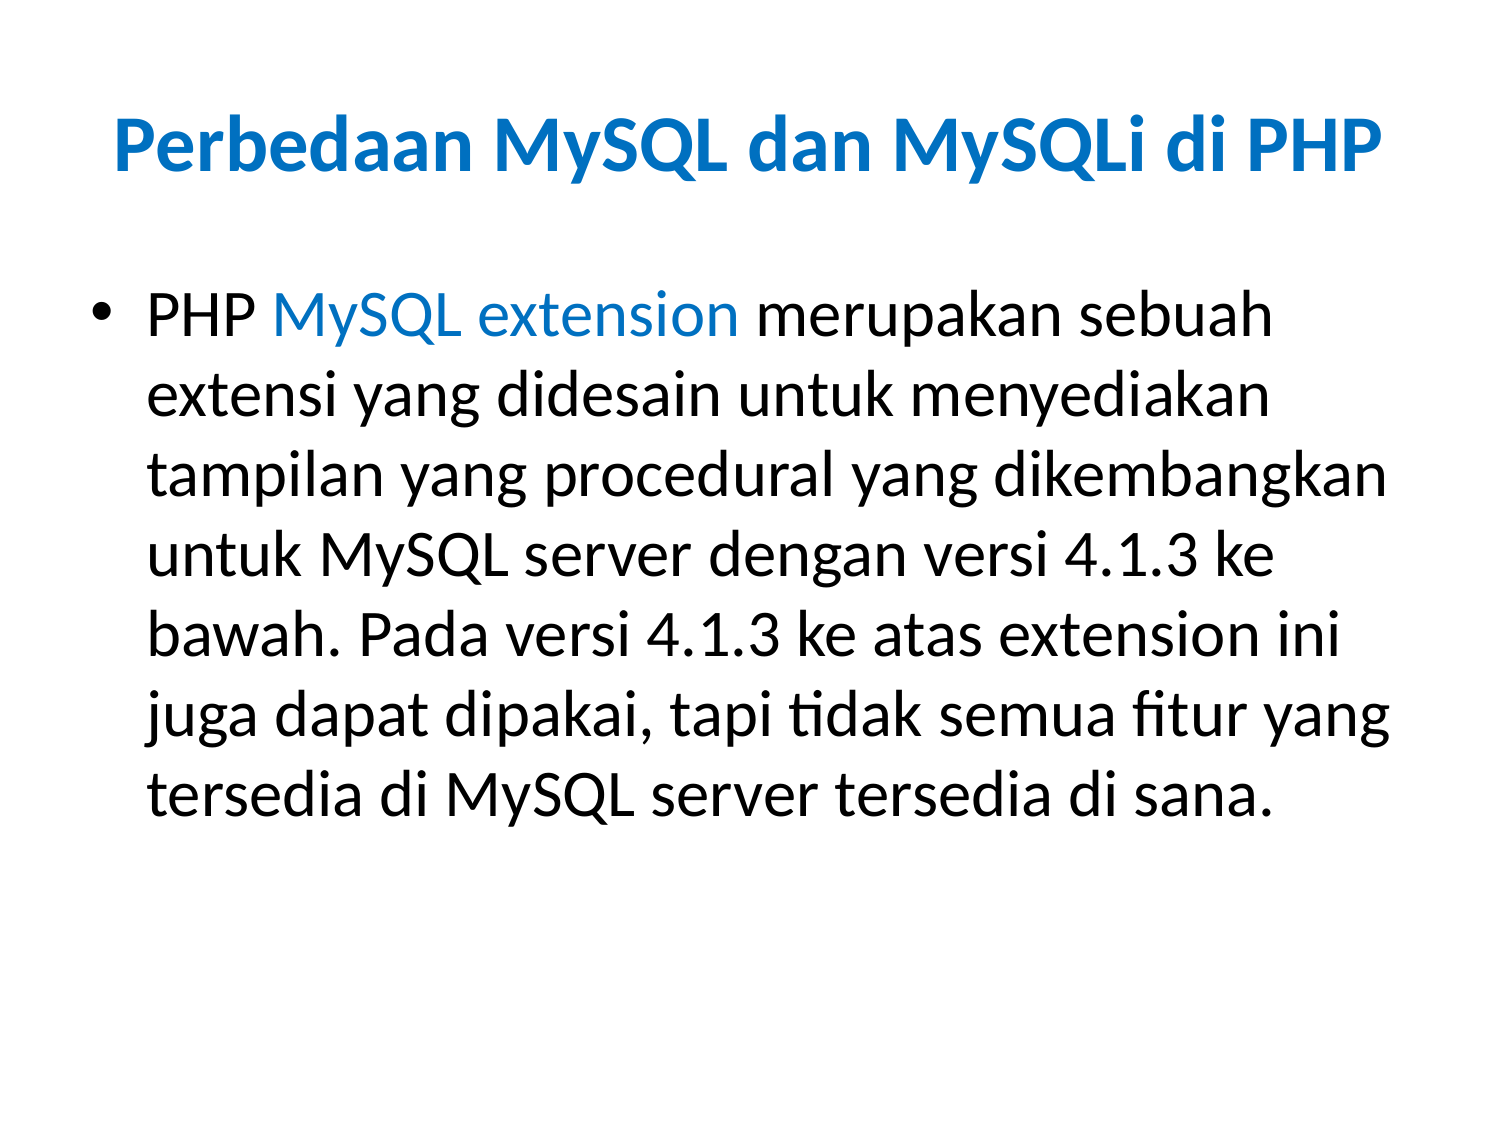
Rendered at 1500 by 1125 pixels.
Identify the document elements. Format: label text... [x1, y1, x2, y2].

list PHP MySQL extension merupakan sebuah extensi yang didesain untuk menyediakan tampilan yang procedural yang dikembangkan untuk MySQL server dengan versi 4.1.3 ke bawah. Pada versi 4.1.3 ke atas extension ini juga dapat dipakai, tapi tidak semua fitur yang tersedia di MySQL server tersedia di sana. [75, 262, 1425, 1005]
title Perbedaan MySQL dan MySQLi di PHP [75, 45, 1425, 233]
